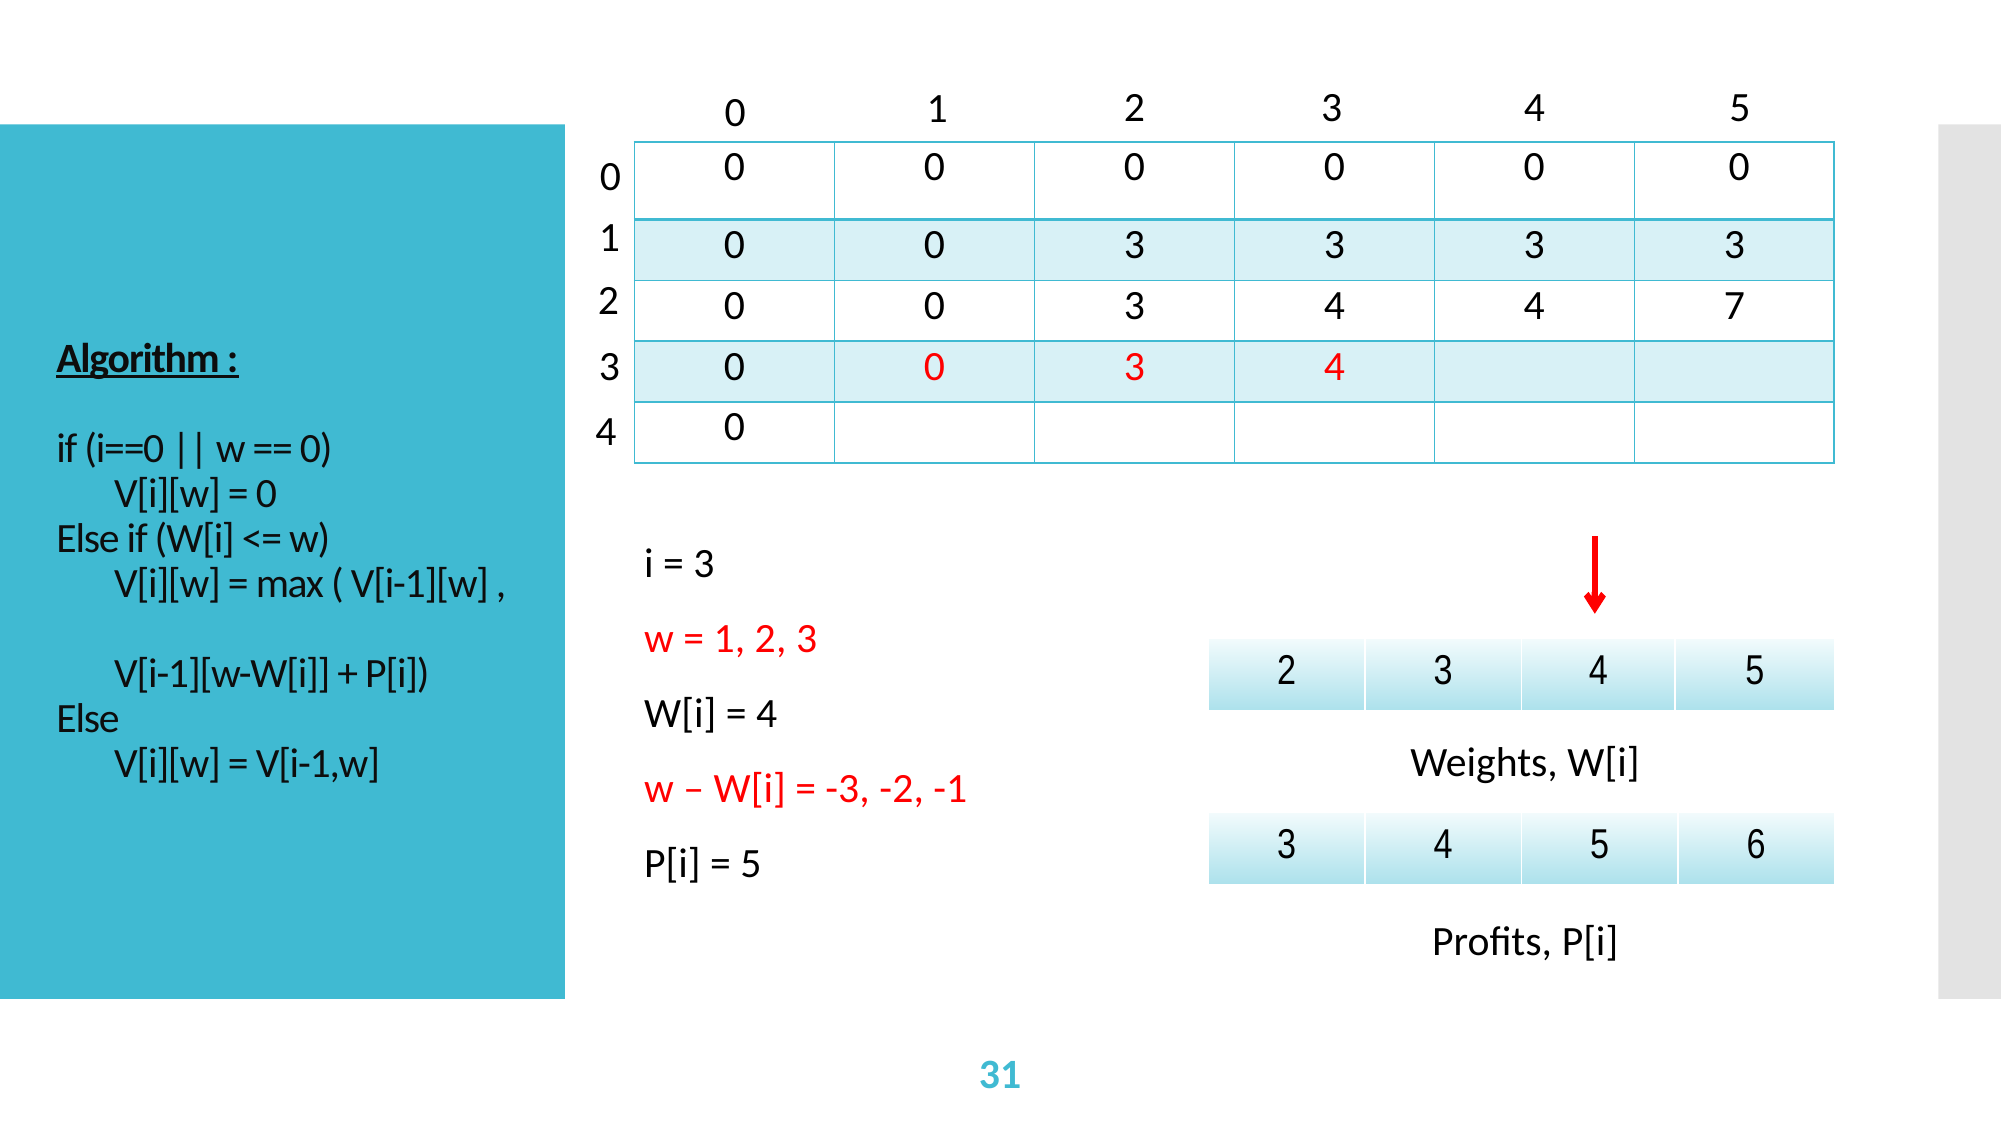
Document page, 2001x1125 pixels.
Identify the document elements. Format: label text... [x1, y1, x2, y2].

text_box 4 [580, 396, 632, 462]
table_header 0 [835, 143, 1034, 218]
text_box 1 [584, 202, 636, 267]
text_box 5 [1714, 72, 1766, 138]
table_header 5 [1676, 639, 1834, 710]
table_cell 3 [1435, 221, 1634, 280]
table_cell 3 [1635, 221, 1833, 280]
table_header 4 [1366, 813, 1521, 884]
table_cell 3 [1035, 342, 1234, 401]
table_header 0 [1235, 143, 1434, 218]
table_cell 0 [635, 281, 834, 340]
table_header 3 [1366, 639, 1521, 710]
table_cell [1635, 403, 1833, 462]
text_box 3 [584, 331, 636, 396]
table_cell 0 [635, 221, 834, 280]
table_header 4 [1522, 639, 1674, 710]
table_cell 0 [835, 281, 1034, 340]
table_cell [1435, 342, 1634, 401]
text_box Weights, W[i] [1395, 726, 1655, 792]
table_cell [835, 403, 1034, 462]
table_cell 3 [1035, 281, 1234, 340]
table_header 2 [1209, 639, 1364, 710]
table_cell 4 [1235, 342, 1434, 401]
table_cell 0 [635, 342, 834, 401]
text_box 1 [911, 73, 963, 139]
table_cell 7 [1635, 281, 1833, 340]
table_cell [1635, 342, 1833, 401]
table_cell 0 [835, 221, 1034, 280]
table_header 0 [1435, 143, 1634, 218]
text_box 2 [583, 265, 635, 331]
table_header 0 [1635, 143, 1833, 218]
text_box 4 [1509, 72, 1561, 138]
table_cell 3 [1235, 221, 1434, 280]
table_cell 4 [1435, 281, 1634, 340]
text_box i = 3 w = 1, 2, 3 W[i] = 4 w – W[i] = -3, -2, -1 P[i] = 5 [629, 528, 1011, 894]
table_header 0 [636, 143, 834, 218]
text_box 0 [709, 77, 761, 143]
table_cell 3 [1035, 221, 1234, 280]
table_cell [1035, 403, 1234, 462]
table_cell 0 [835, 342, 1034, 401]
slide_number 31 [874, 1042, 1126, 1103]
table_cell 4 [1235, 281, 1434, 340]
text_box 0 [585, 141, 637, 207]
title Algorithm : if (i==0 || w == 0) V[i][w] = 0 Else if (W[i] <= w) V[i][w] = max ( V[i-1][w] , V[i-1][w-W[i]] + P[i]) Else V[i][w] = V[i-1,w] [41, 184, 525, 940]
table_header 6 [1679, 813, 1834, 884]
list [521, 80, 1722, 921]
table_cell [1235, 403, 1434, 462]
table_header 0 [1035, 143, 1234, 218]
table_cell 0 [635, 403, 834, 462]
text_box 2 [1109, 72, 1161, 138]
text_box Profits, P[i] [1417, 906, 1634, 972]
table_header 3 [1209, 813, 1364, 884]
table_cell [1435, 403, 1634, 462]
table_header 5 [1522, 813, 1677, 884]
text_box 3 [1306, 72, 1358, 138]
